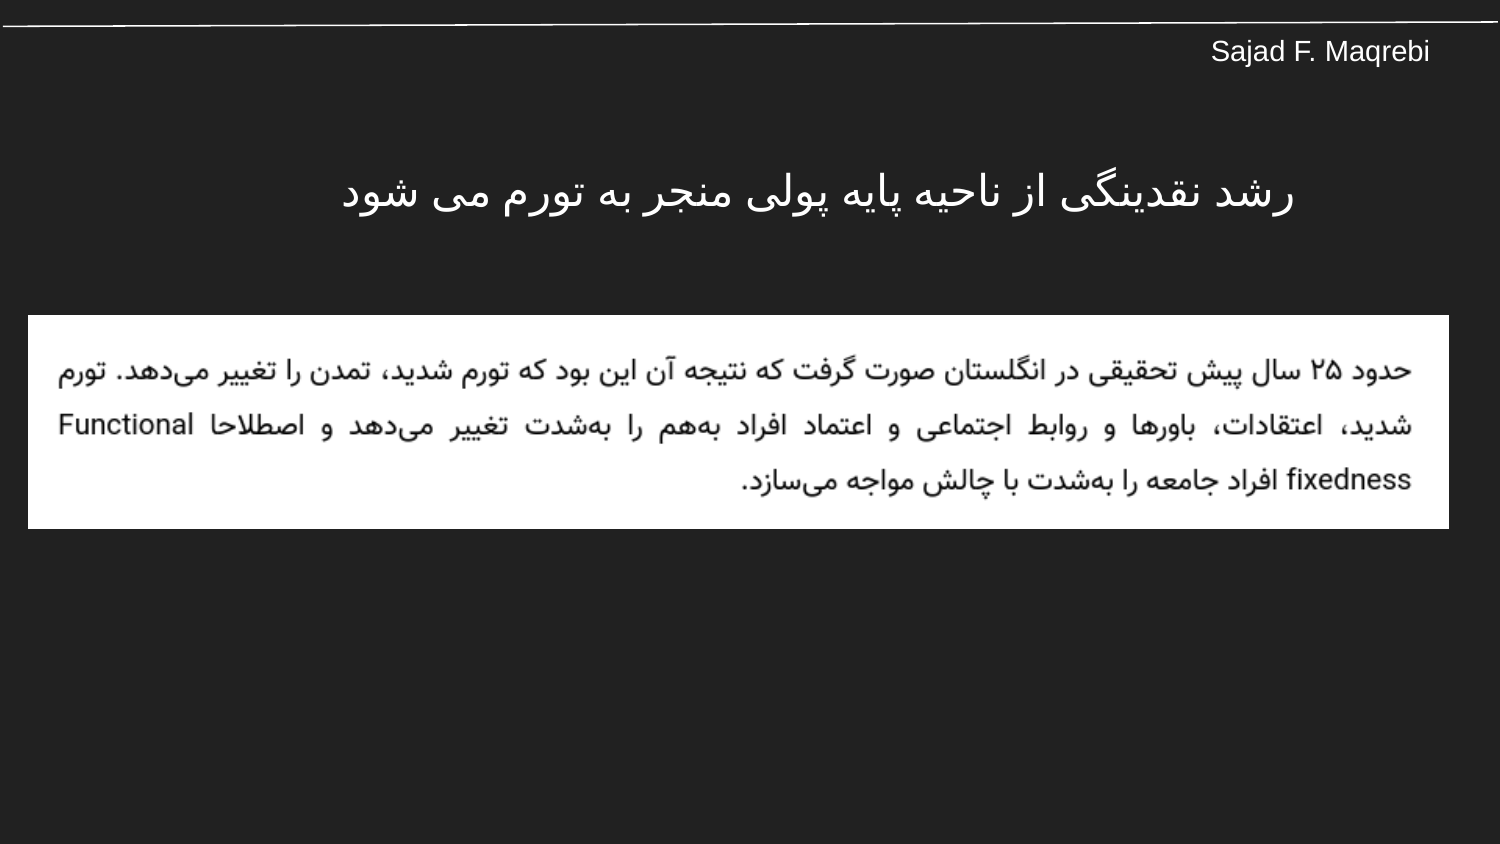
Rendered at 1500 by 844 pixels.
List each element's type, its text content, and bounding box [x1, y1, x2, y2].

text_box رشد نقدینگی از ناحیه پایه پولی منجر به تورم می شود [119, 148, 1312, 277]
picture [28, 315, 1450, 529]
